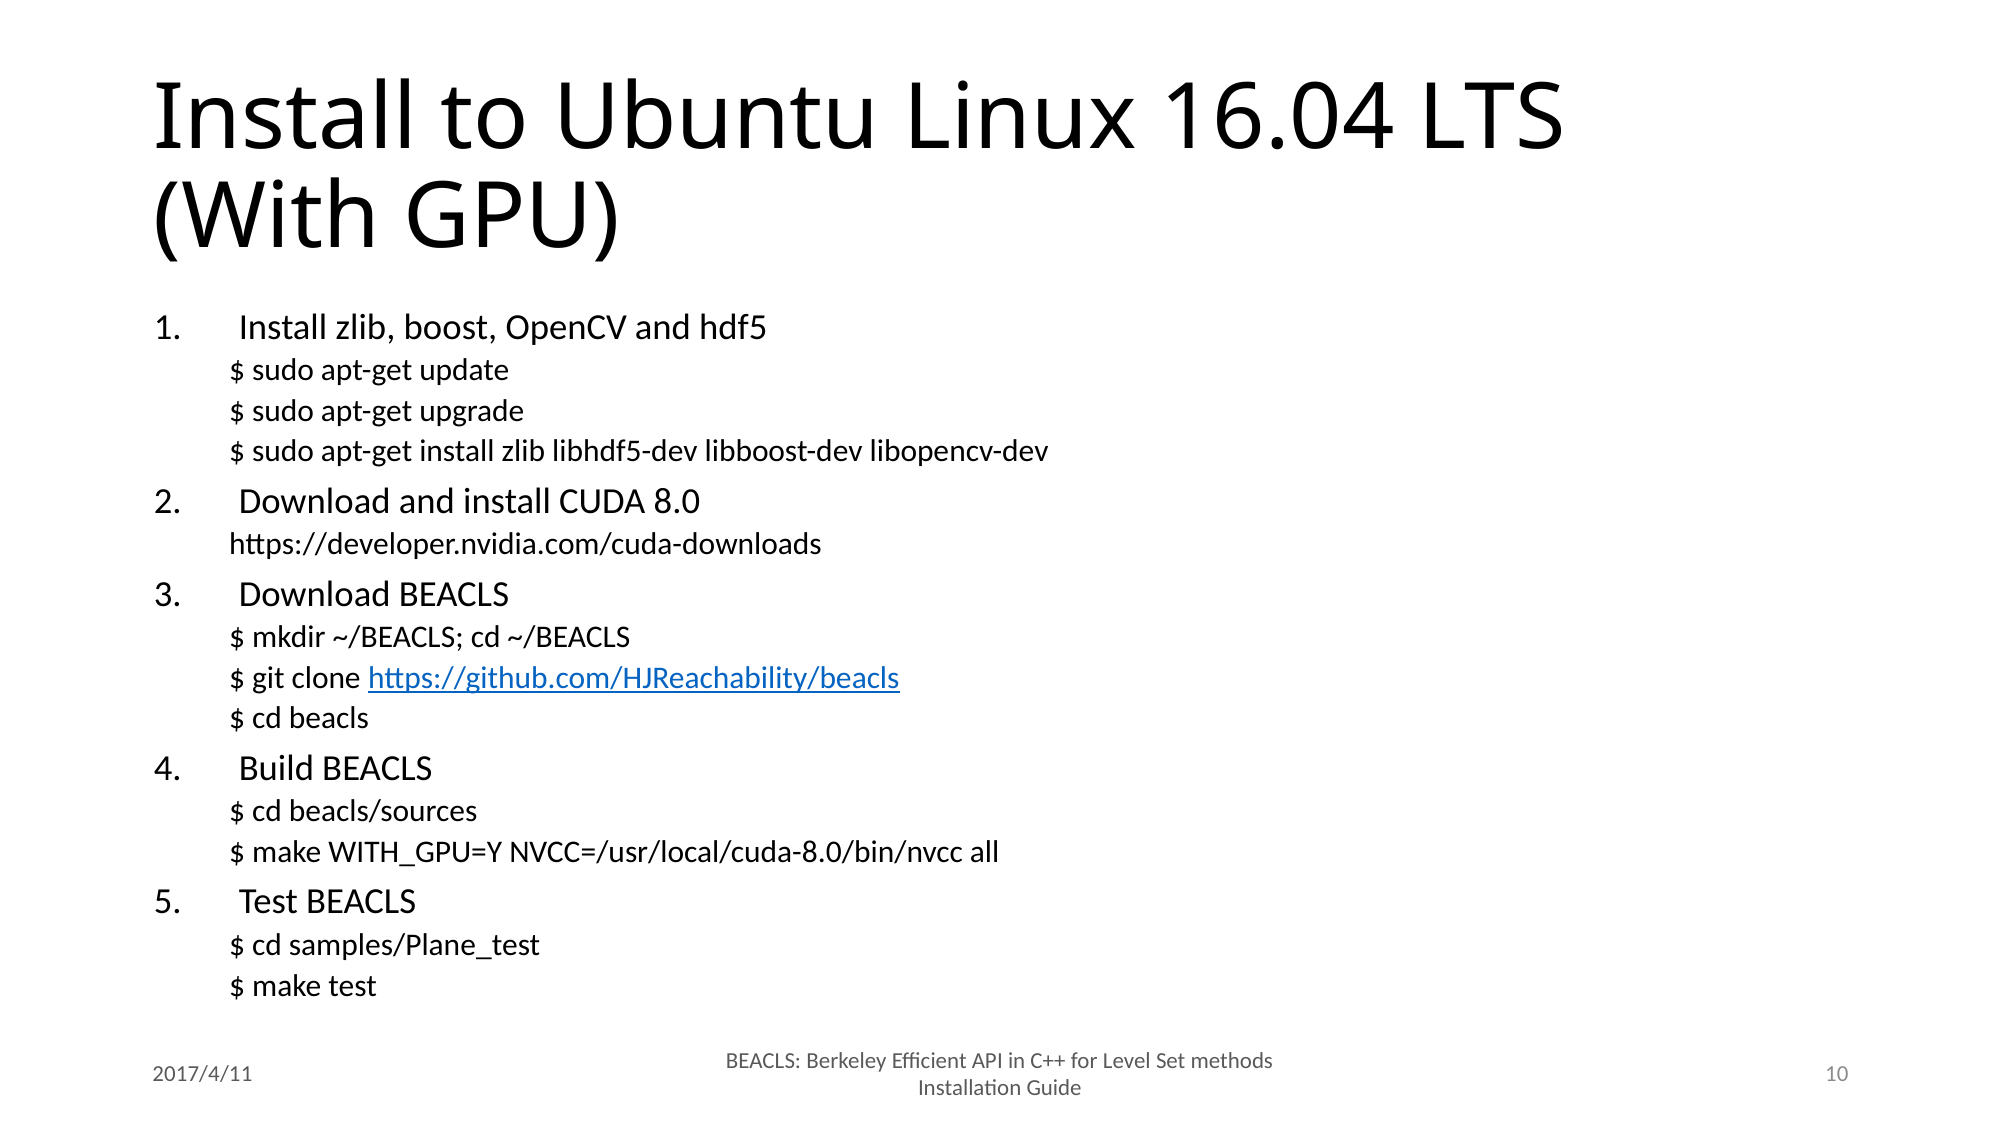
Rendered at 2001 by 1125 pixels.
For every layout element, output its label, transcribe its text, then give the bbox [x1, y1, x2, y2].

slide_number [137, 1042, 588, 1103]
slide_number 10 [1413, 1042, 1864, 1103]
footer BEACLS: Berkeley Efficient API in C++ for Level Set methods Installation Guide [662, 1042, 1338, 1103]
title Install to Ubuntu Linux 16.04 LTS (With GPU) [138, 60, 1864, 278]
list Install zlib, boost, OpenCV and hdf5 $ sudo apt-get update $ sudo apt-get upgrade $ sudo apt-get install zlib libhdf5-dev libboost-dev libopencv-dev Download and install CUDA 8.0 https://developer.nvidia.com/cuda-downloads Download BEACLS $ mkdir ~/BEACLS; cd ~/BEACLS $ git clone https://github.com/HJReachability/beacls $ cd beacls Build BEACLS $ cd beacls/sources $ make WITH_GPU=Y NVCC=/usr/local/cuda-8.0/bin/nvcc all Test BEACLS $ cd samples/Plane_test $ make test [138, 299, 1864, 1014]
